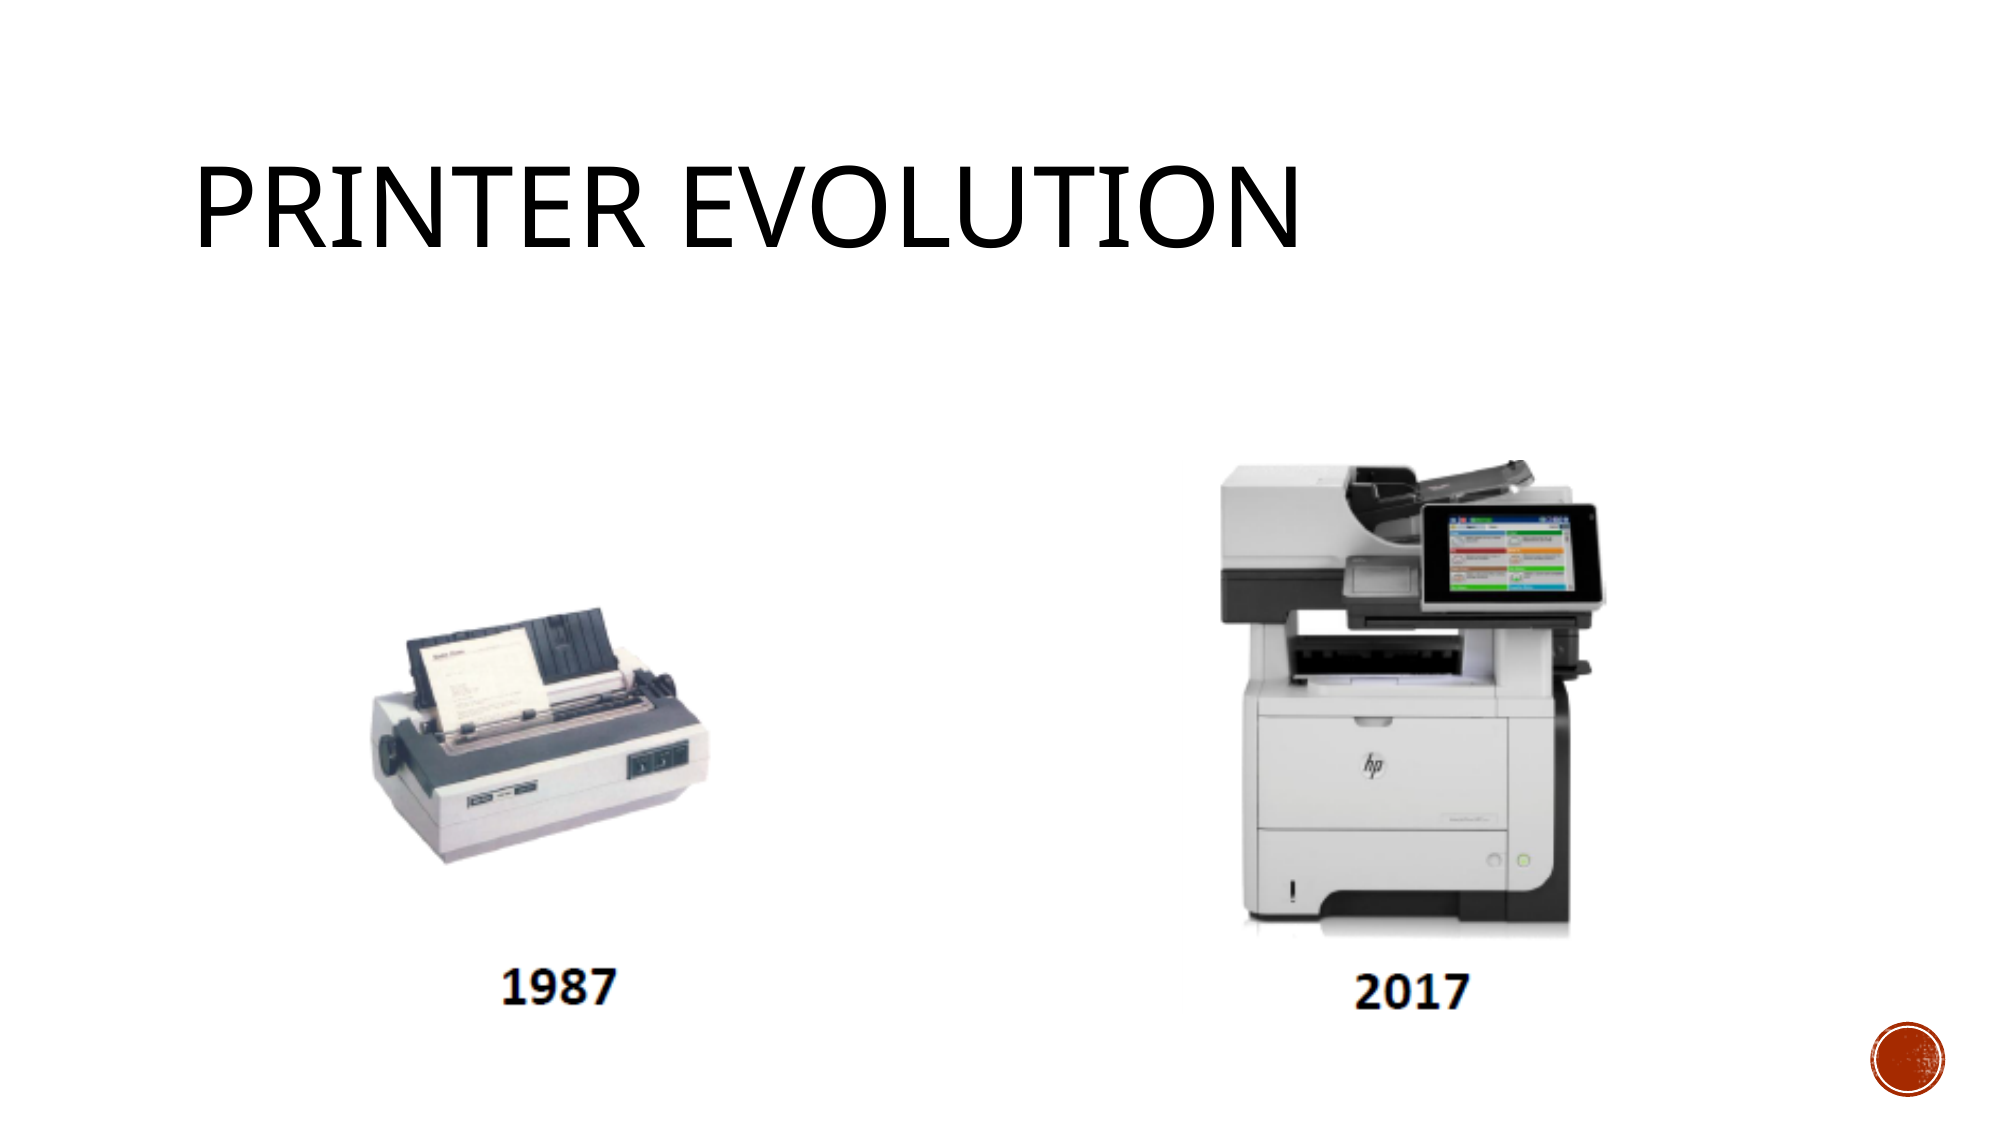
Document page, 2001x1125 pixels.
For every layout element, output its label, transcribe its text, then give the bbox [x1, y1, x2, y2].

picture [1183, 462, 1637, 1013]
title Printer Evolution [175, 79, 1826, 344]
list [321, 437, 779, 1012]
